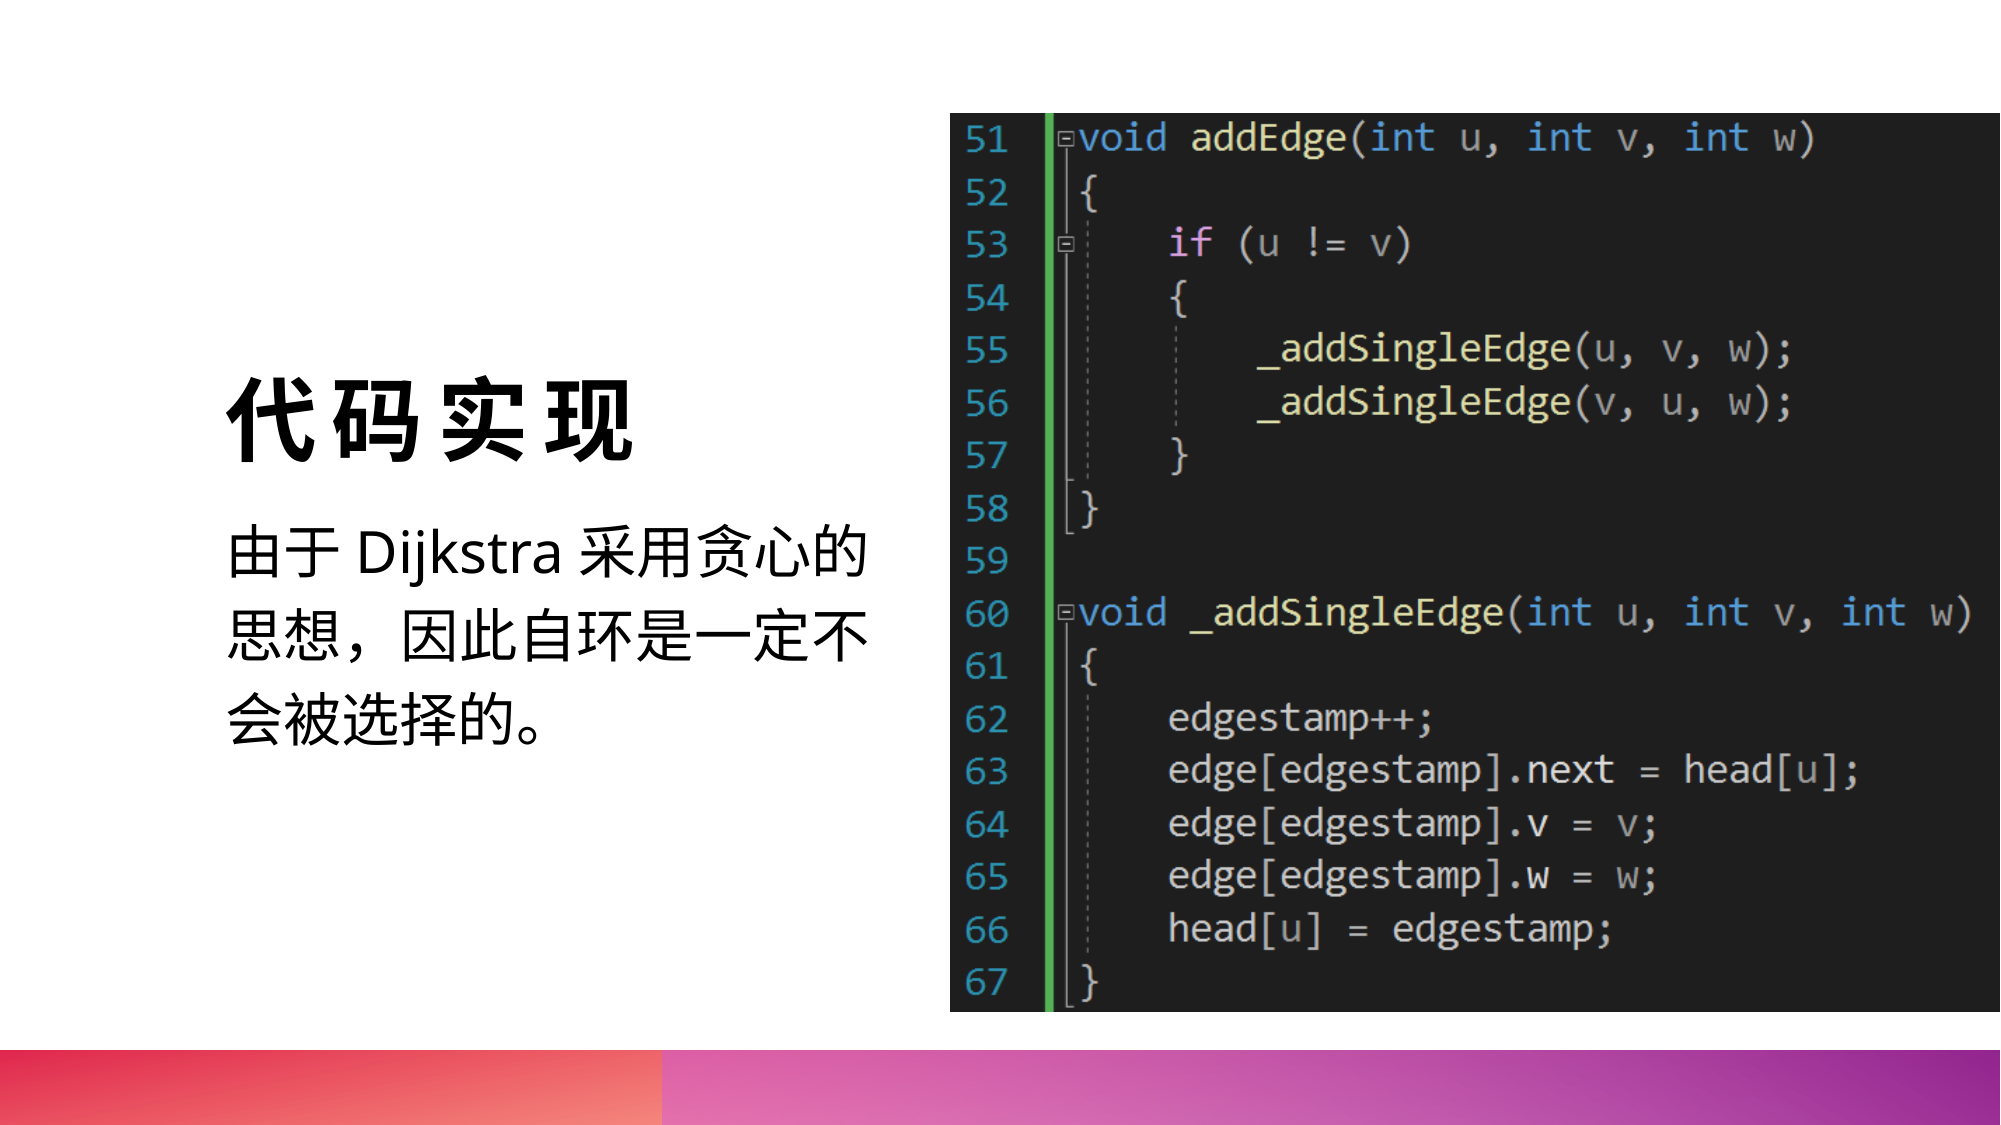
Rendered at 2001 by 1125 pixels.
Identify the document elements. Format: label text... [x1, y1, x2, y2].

title 代码实现 [225, 161, 871, 473]
list 由于Dijkstra采用贪心的思想，因此自环是一定不会被选择的。 [225, 501, 871, 962]
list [949, 113, 2000, 1012]
